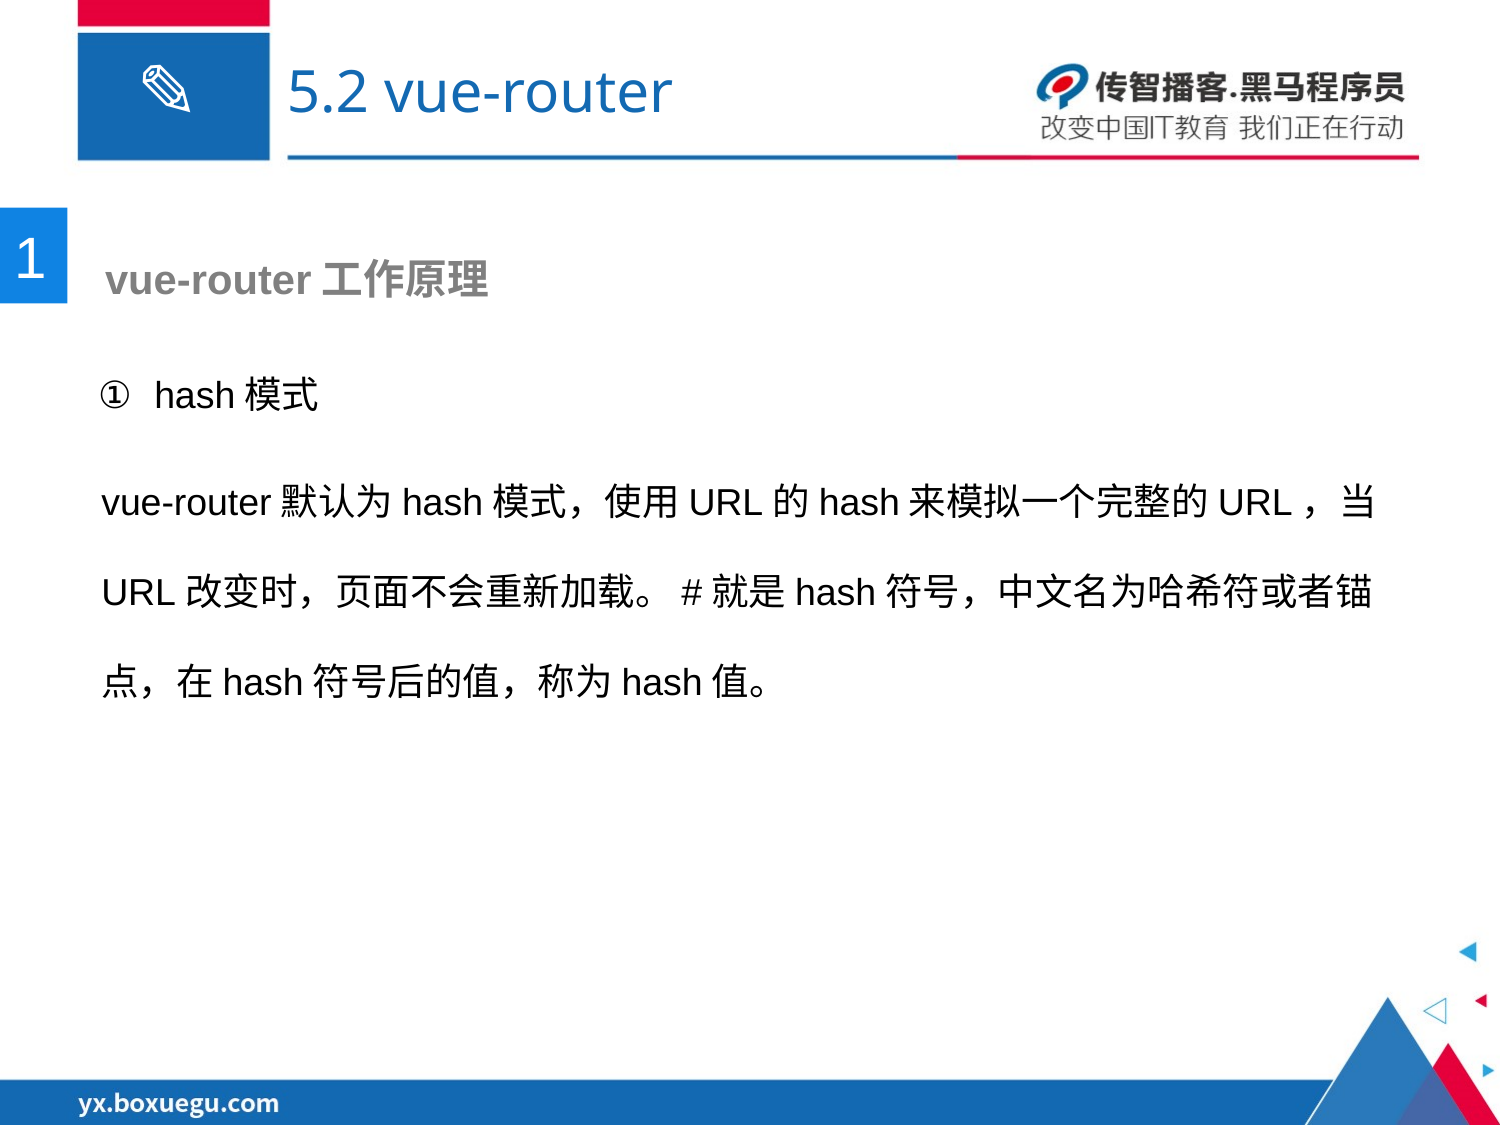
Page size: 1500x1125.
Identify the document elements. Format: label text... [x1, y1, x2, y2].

title 5.2 vue-router [271, 25, 1046, 153]
text_box hash模式 [83, 318, 1407, 423]
text_box vue-router默认为hash模式，使用URL的hash来模拟一个完整的URL，当URL改变时，页面不会重新加载。#就是hash符号，中文名为哈希符或者锚点，在hash符号后的值，称为hash值。 [86, 425, 1410, 711]
picture [0, 0, 1500, 1125]
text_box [0, 207, 844, 311]
